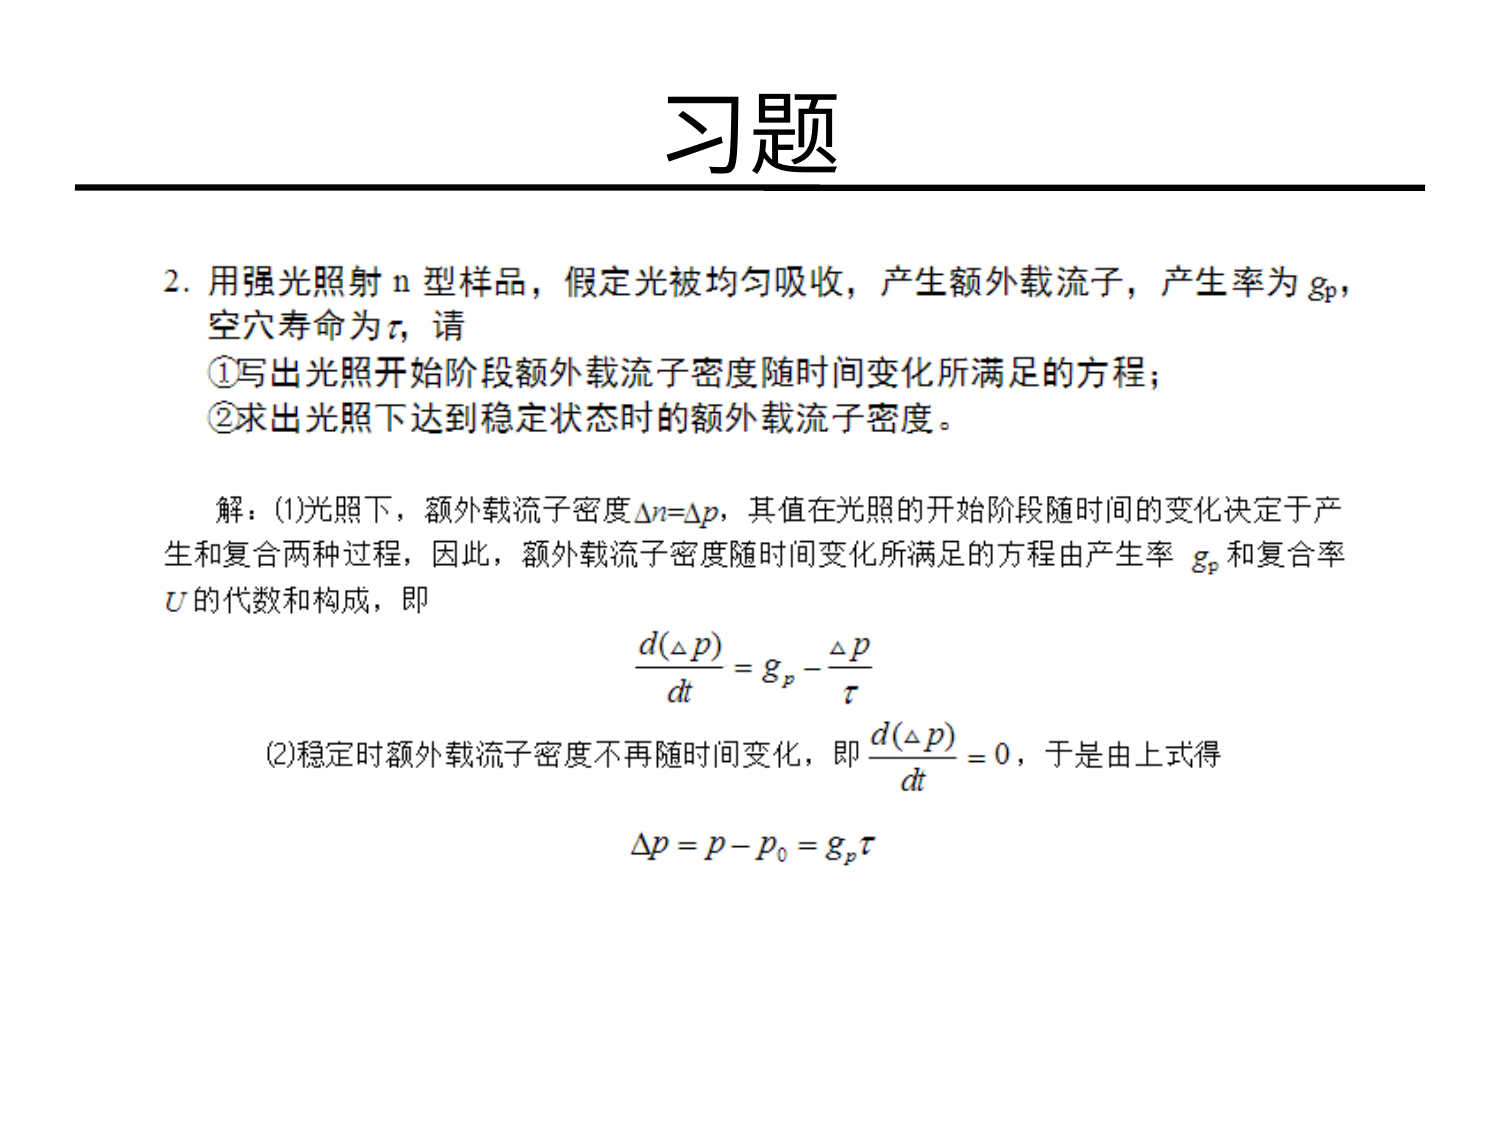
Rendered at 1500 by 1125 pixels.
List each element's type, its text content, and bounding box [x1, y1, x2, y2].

title 习题 [48, 37, 1451, 226]
picture [123, 479, 1390, 894]
picture [135, 243, 1377, 452]
